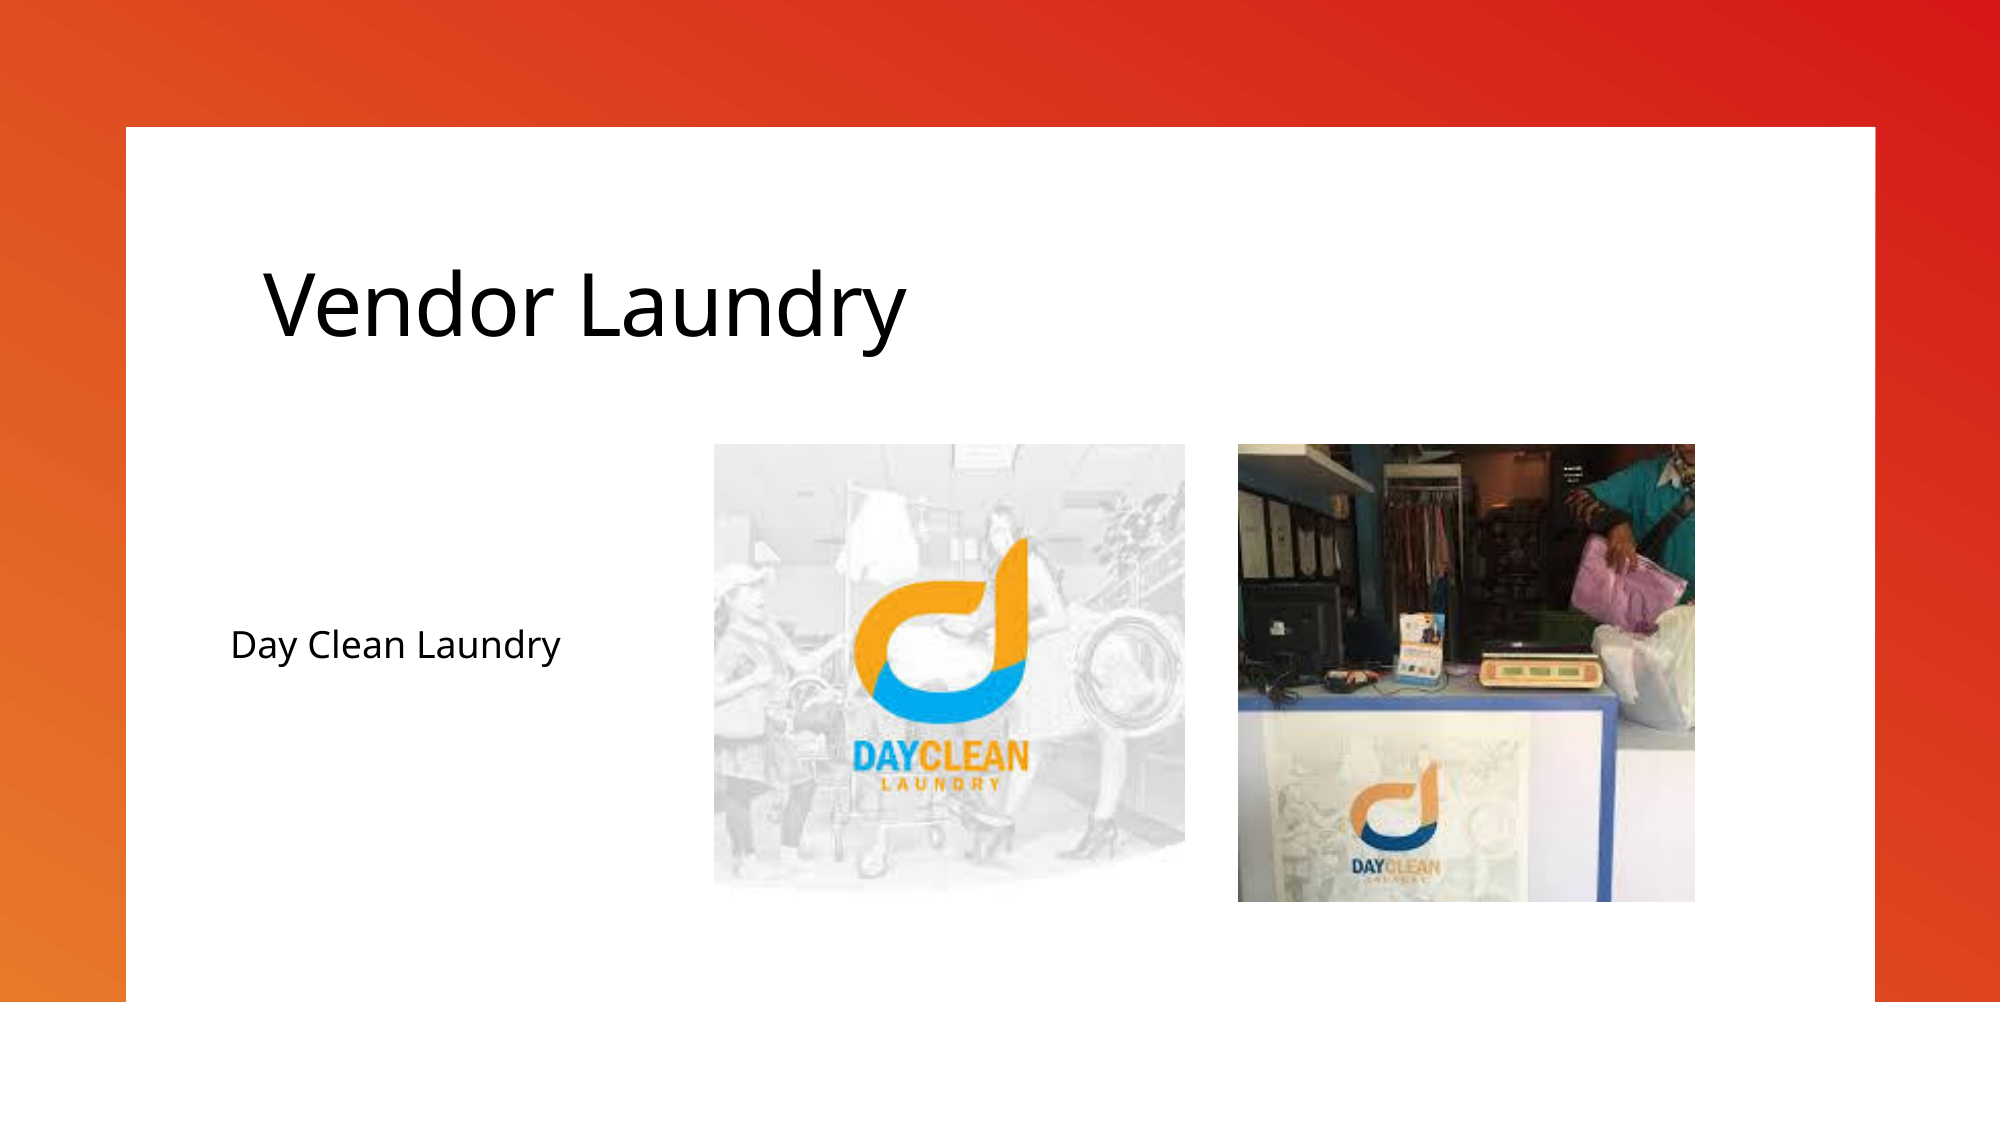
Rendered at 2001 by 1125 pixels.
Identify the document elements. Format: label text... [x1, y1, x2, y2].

title Vendor Laundry [248, 248, 1749, 470]
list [1238, 444, 1695, 902]
text_box Day Clean Laundry [214, 613, 665, 674]
picture [714, 444, 1185, 915]
